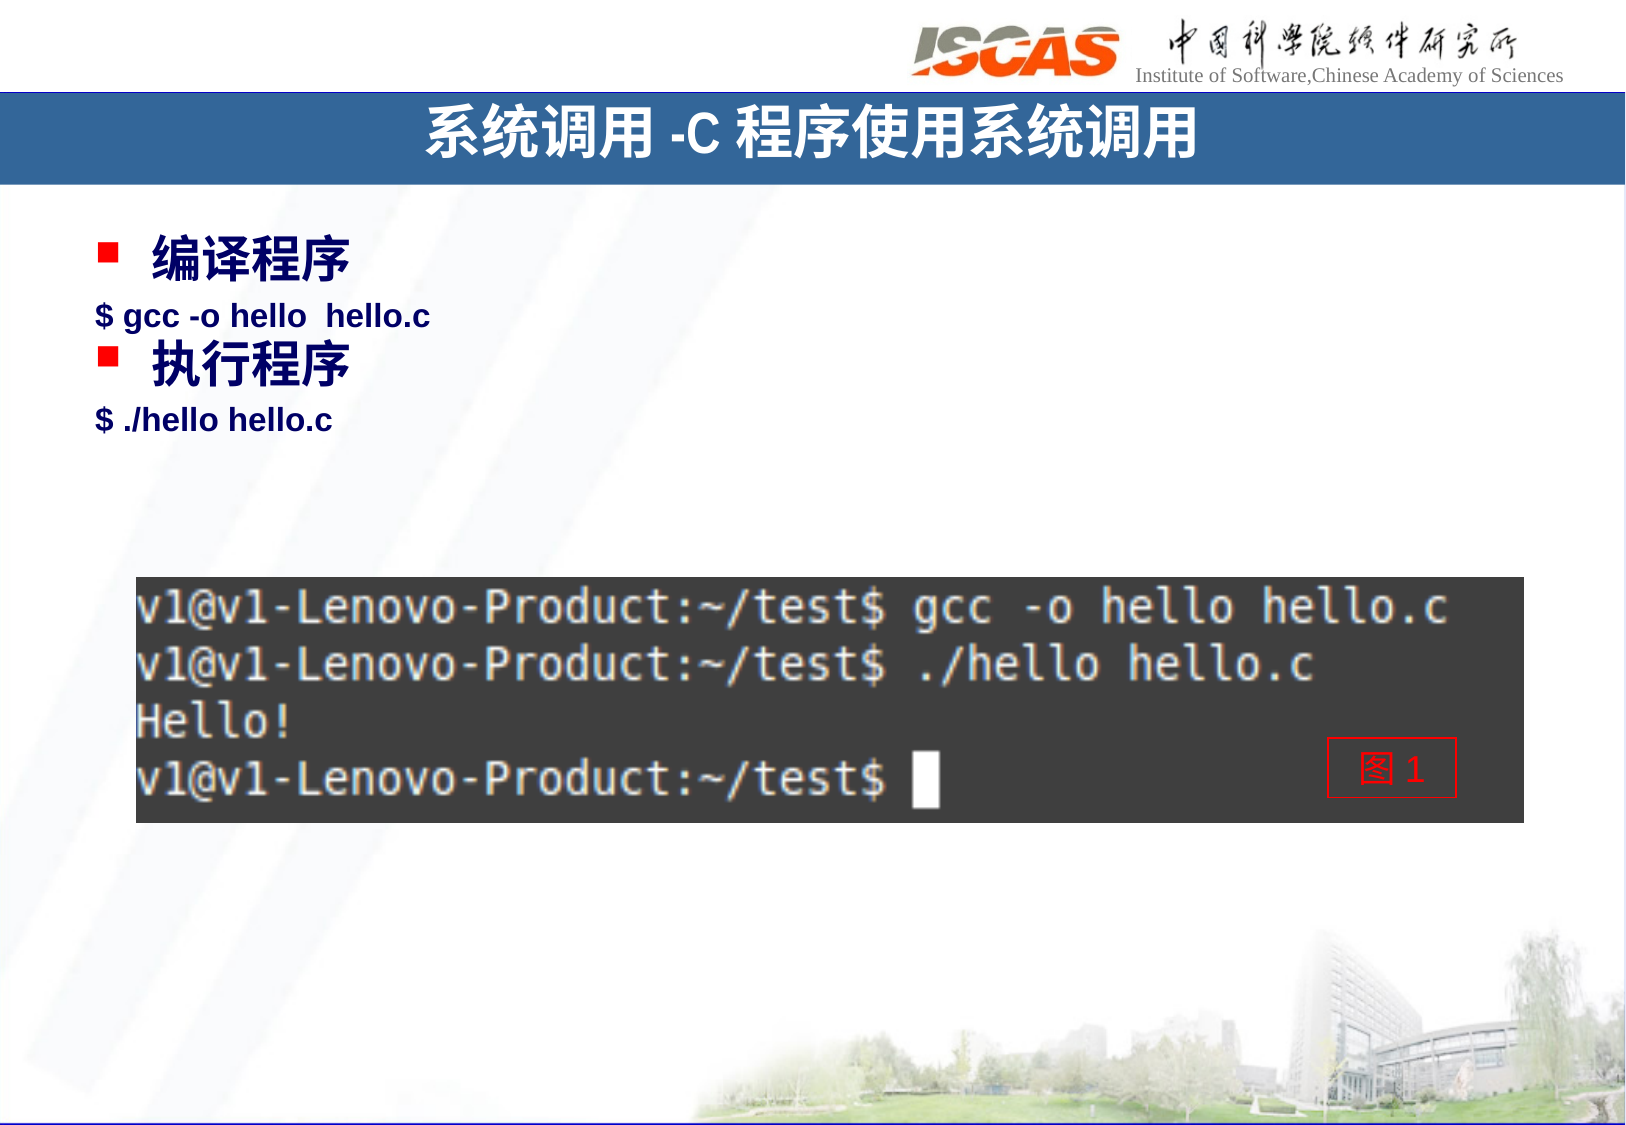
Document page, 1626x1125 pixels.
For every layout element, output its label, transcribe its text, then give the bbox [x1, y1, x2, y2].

picture [907, 18, 1132, 87]
picture [1166, 15, 1519, 71]
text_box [136, 577, 1524, 823]
list 编译程序 $ gcc -o hello hello.c 执行程序 $ ./hello hello.c [80, 231, 1545, 988]
title 系统调用-C程序使用系统调用 [0, 93, 1625, 185]
picture [0, 92, 1626, 1125]
